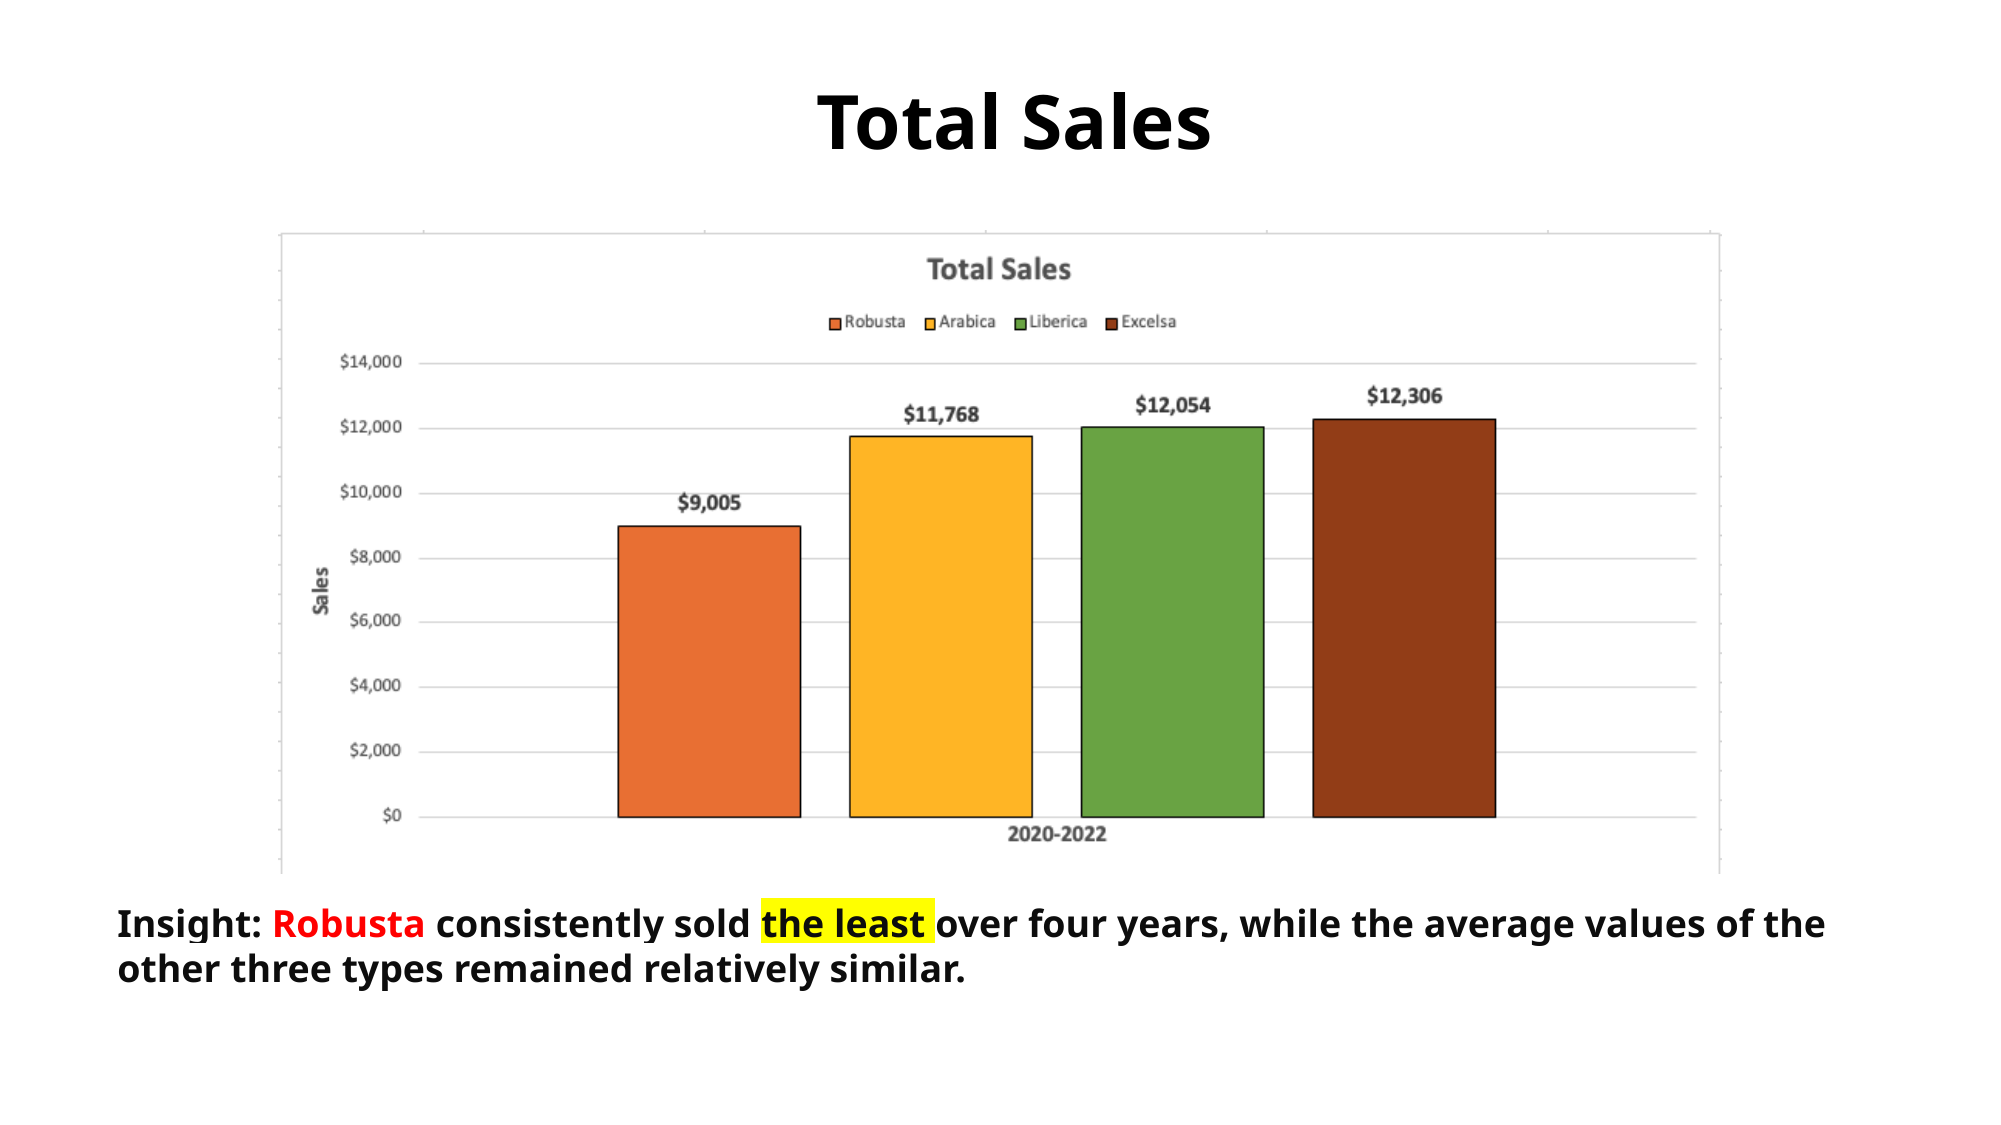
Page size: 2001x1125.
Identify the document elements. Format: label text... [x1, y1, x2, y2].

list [277, 230, 1722, 874]
text_box Insight: Robusta consistently sold the least over four years, while the average values of the other three types remained relatively similar. [102, 892, 1904, 998]
title Total Sales [152, 40, 1878, 211]
